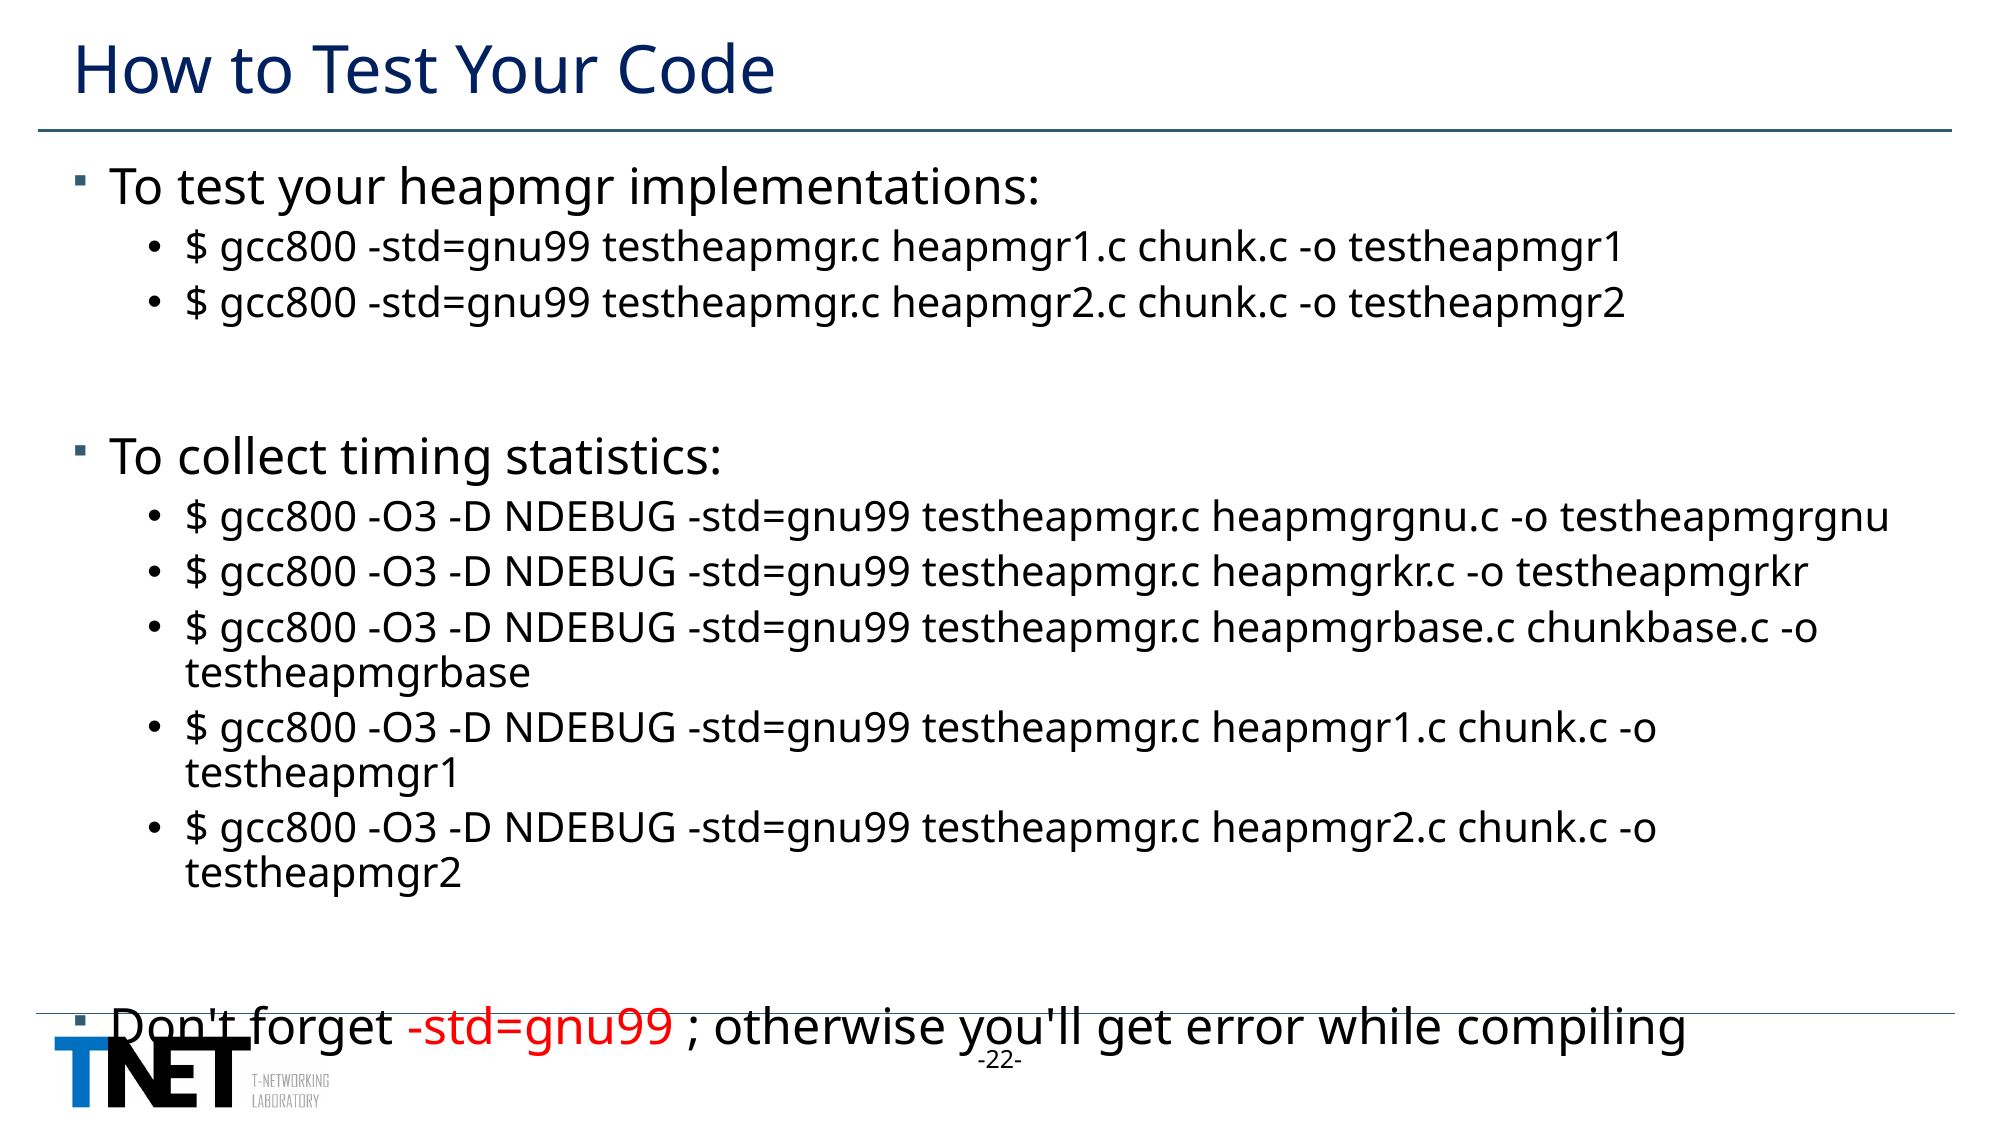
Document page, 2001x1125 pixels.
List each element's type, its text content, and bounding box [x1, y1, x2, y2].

list To test your heapmgr implementations: $ gcc800 -std=gnu99 testheapmgr.c heapmgr1.c chunk.c -o testheapmgr1 $ gcc800 -std=gnu99 testheapmgr.c heapmgr2.c chunk.c -o testheapmgr2 To collect timing statistics: $ gcc800 -O3 -D NDEBUG -std=gnu99 testheapmgr.c heapmgrgnu.c -o testheapmgrgnu $ gcc800 -O3 -D NDEBUG -std=gnu99 testheapmgr.c heapmgrkr.c -o testheapmgrkr $ gcc800 -O3 -D NDEBUG -std=gnu99 testheapmgr.c heapmgrbase.c chunkbase.c -o testheapmgrbase $ gcc800 -O3 -D NDEBUG -std=gnu99 testheapmgr.c heapmgr1.c chunk.c -o testheapmgr1 $ gcc800 -O3 -D NDEBUG -std=gnu99 testheapmgr.c heapmgr2.c chunk.c -o testheapmgr2 Don't forget -std=gnu99 ; otherwise you'll get error while compiling [57, 154, 1923, 998]
picture [54, 1036, 330, 1109]
title How to Test Your Code [57, 28, 1923, 123]
slide_number -22- [774, 1036, 1225, 1097]
